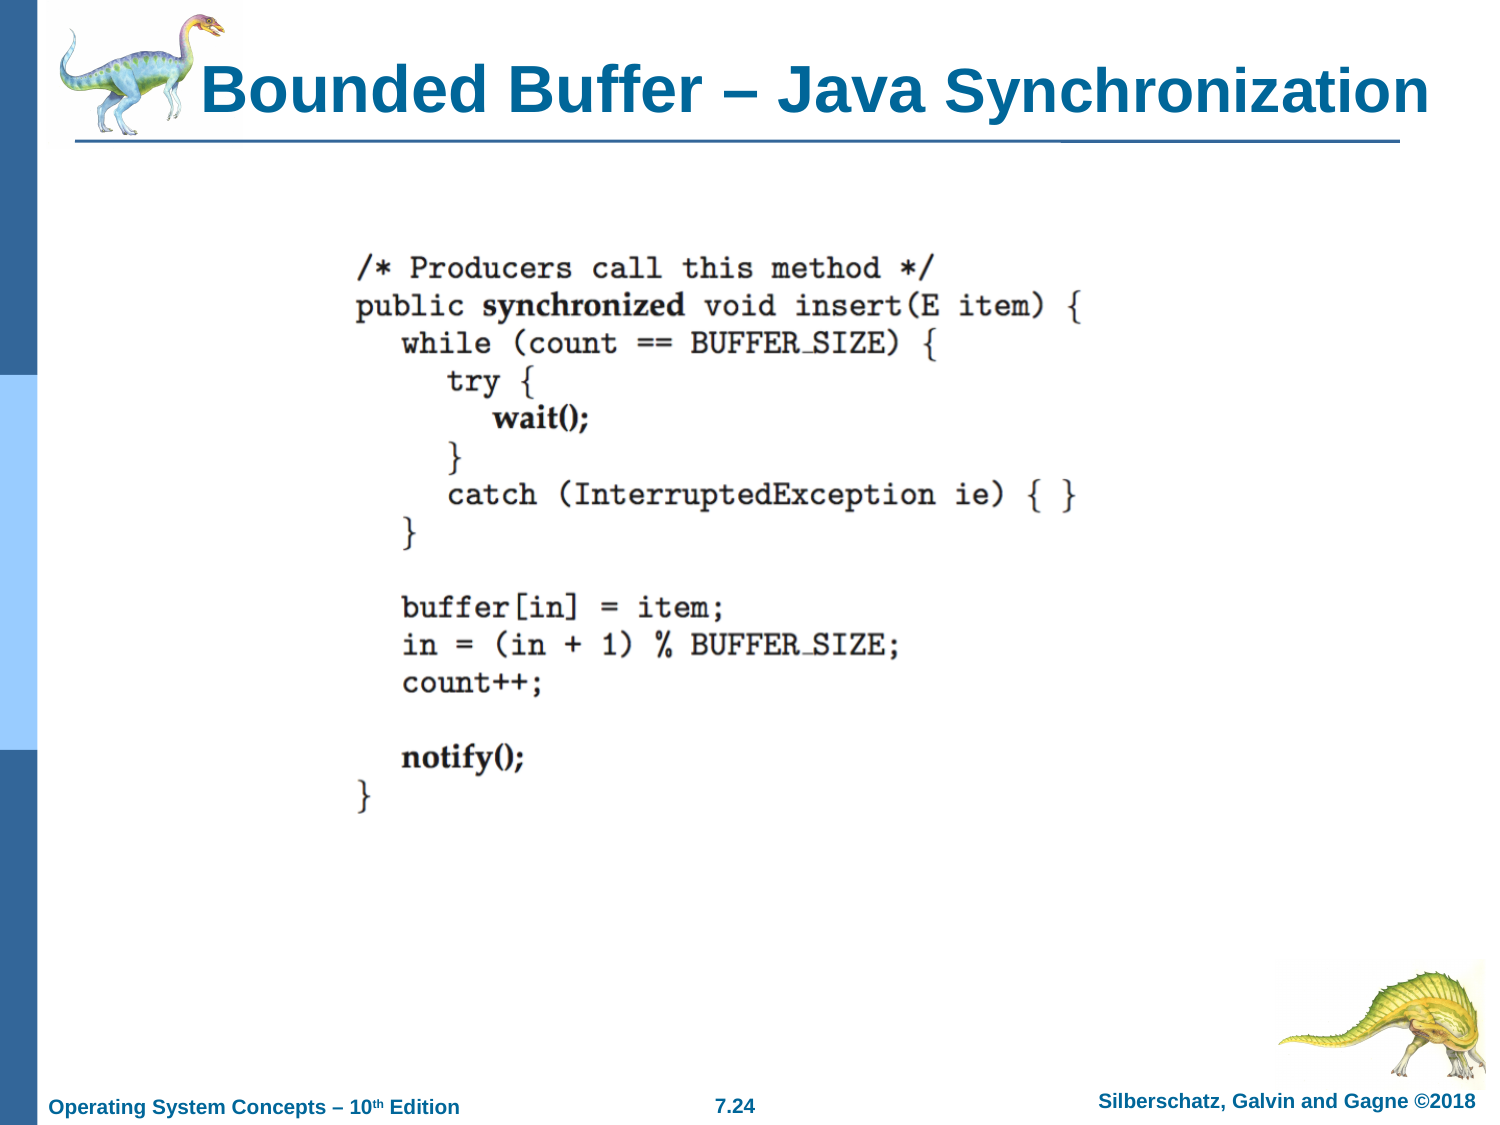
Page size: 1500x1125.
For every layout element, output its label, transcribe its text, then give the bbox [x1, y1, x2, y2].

title Bounded Buffer – Java Synchronization [183, 38, 1448, 133]
picture [46, 0, 243, 149]
picture [324, 234, 1176, 840]
picture [1275, 959, 1486, 1090]
